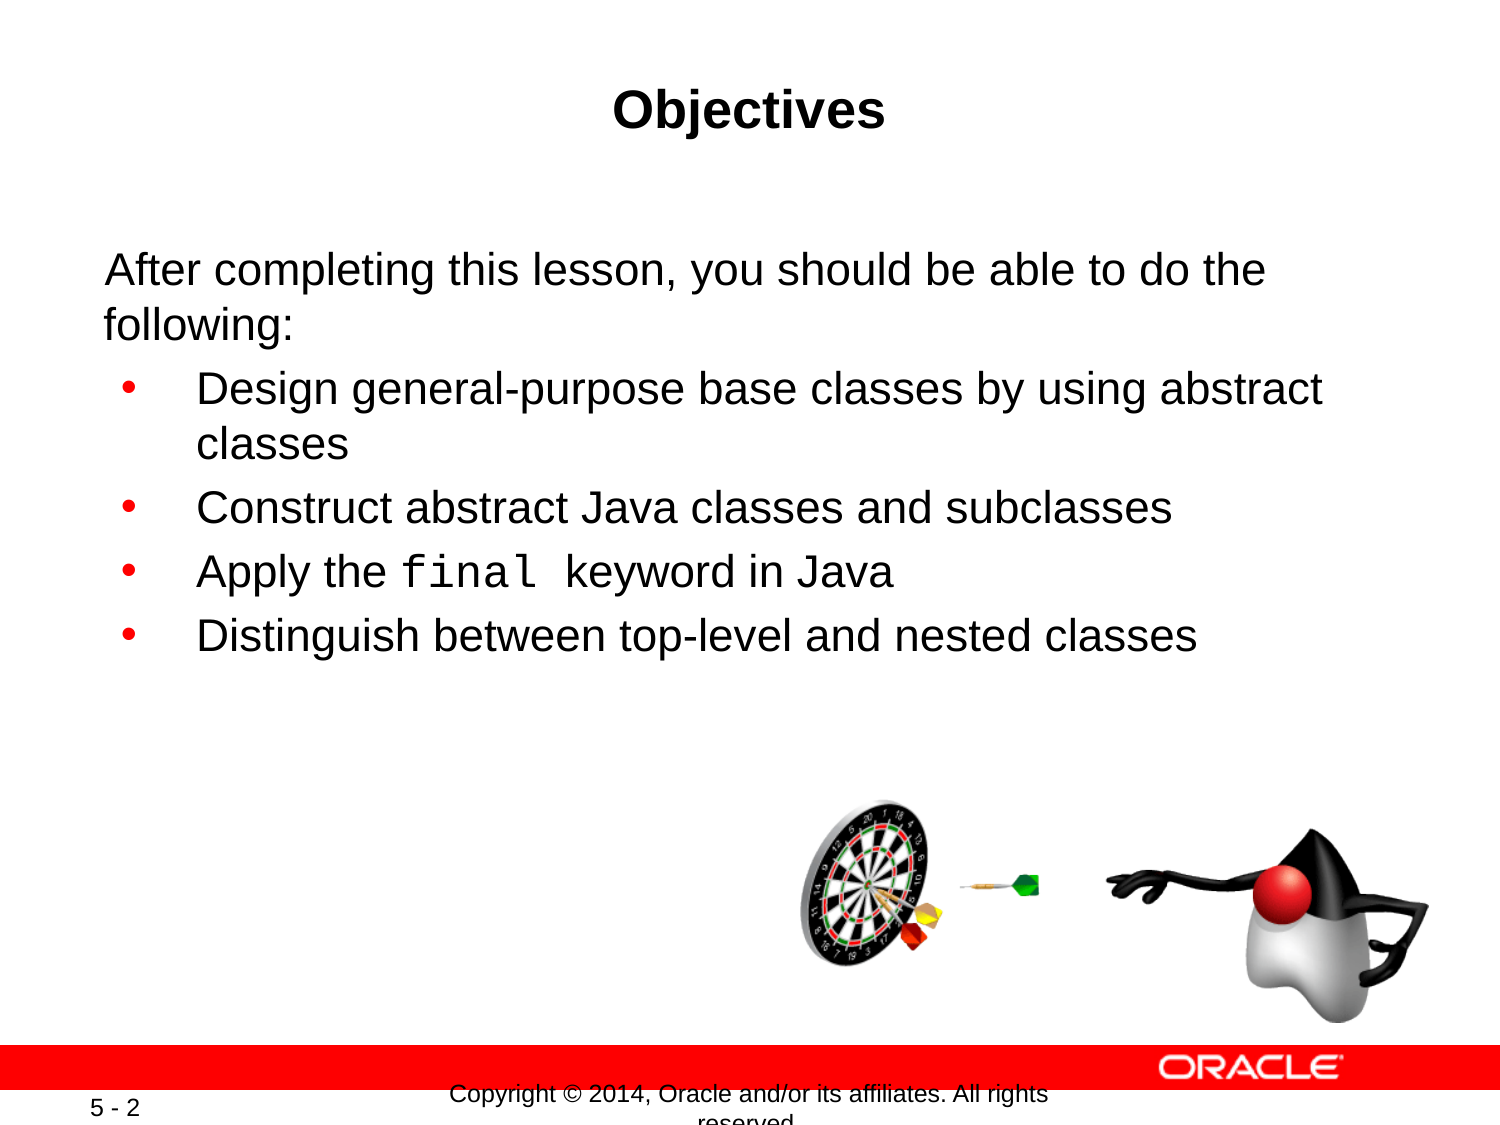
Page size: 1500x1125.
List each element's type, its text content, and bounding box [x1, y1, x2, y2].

picture [0, 1045, 1500, 1090]
picture [799, 799, 1429, 1023]
title Objectives [99, 72, 1399, 216]
list After completing this lesson, you should be able to do the following: Design general-purpose base classes by using abstract classes Construct abstract Java classes and subclasses Apply the final keyword in Java Distinguish between top-level and nested classes [99, 237, 1399, 675]
